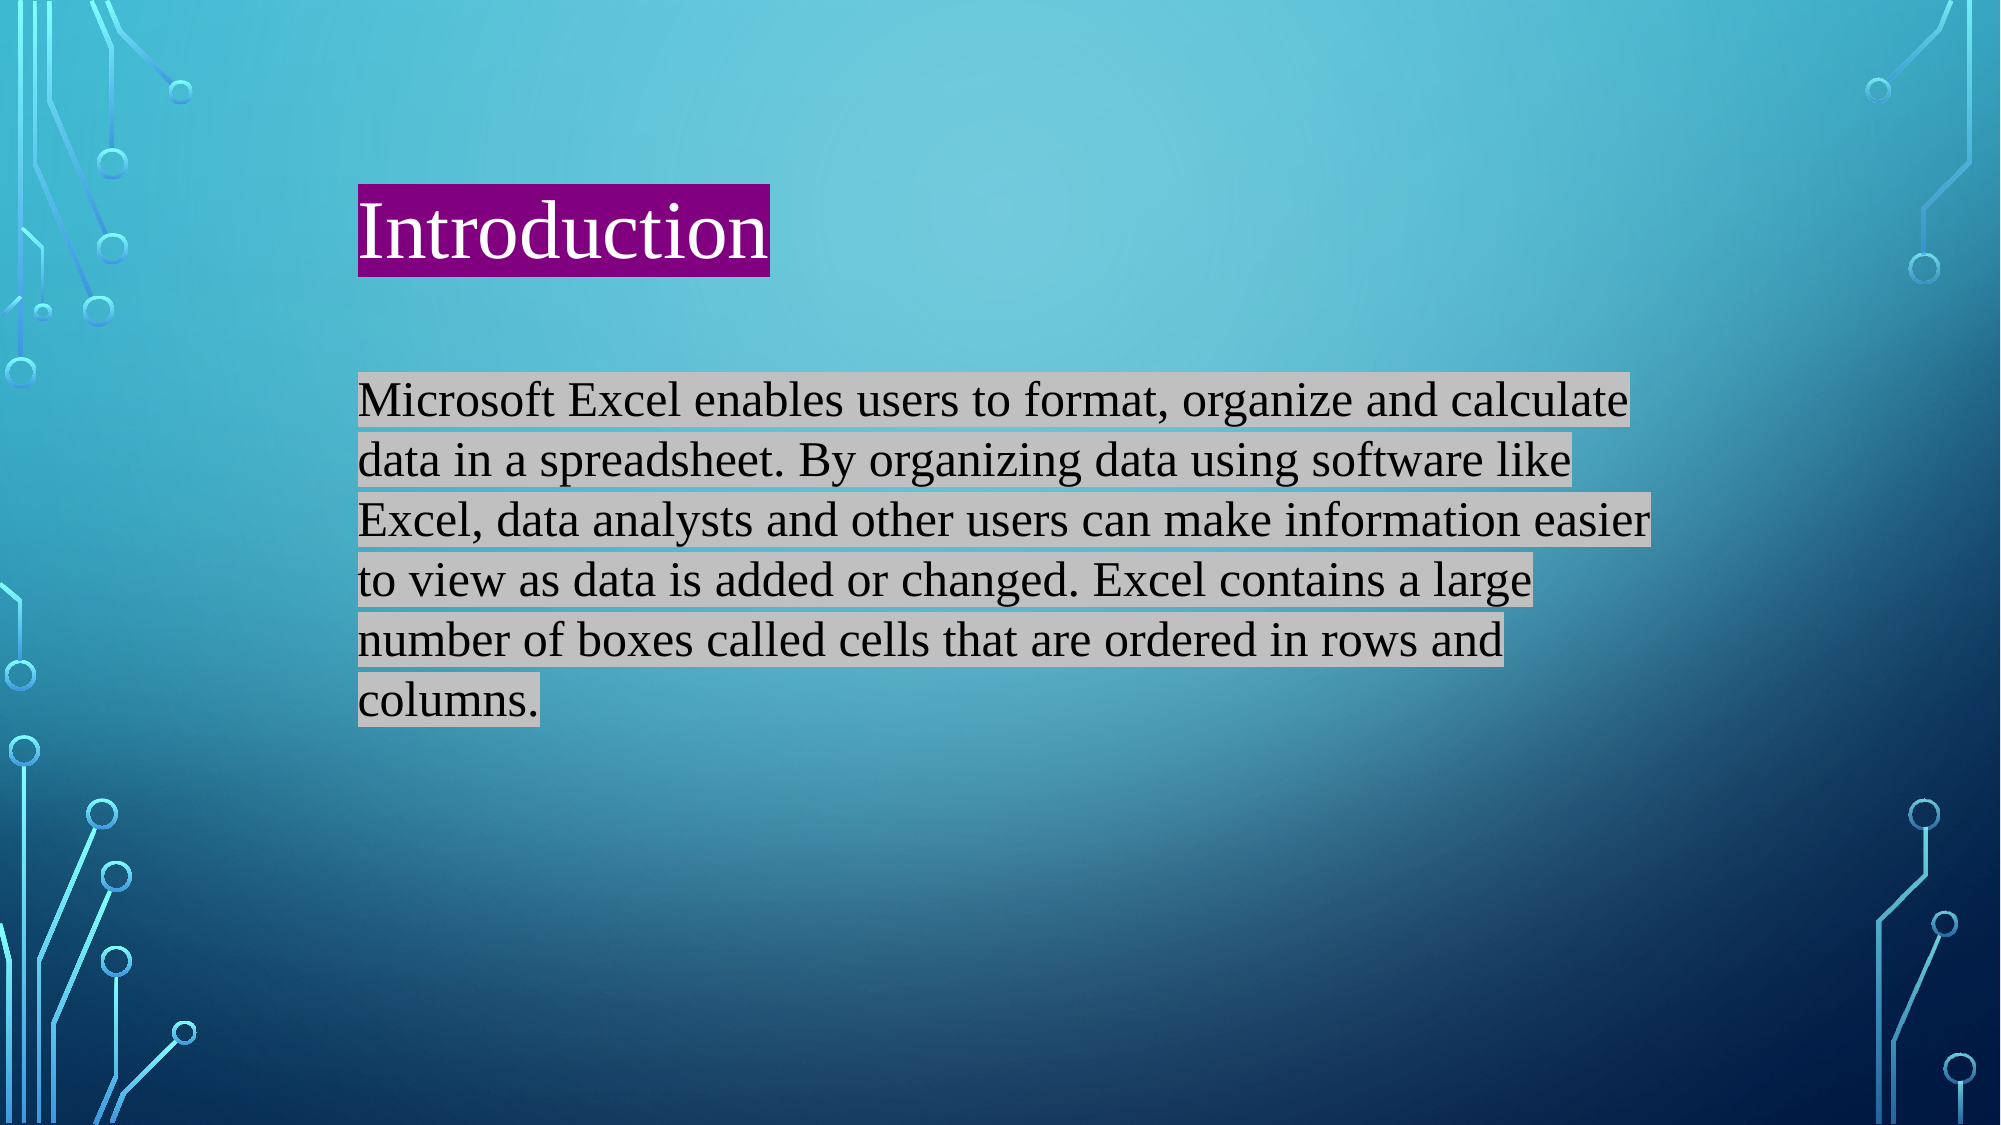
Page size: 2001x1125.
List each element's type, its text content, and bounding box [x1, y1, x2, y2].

text_box Introduction [342, 167, 870, 283]
text_box Microsoft Excel enables users to format, organize and calculate data in a spreadsheet. By organizing data using software like Excel, data analysts and other users can make information easier to view as data is added or changed. Excel contains a large number of boxes called cells that are ordered in rows and columns. [342, 358, 1695, 779]
